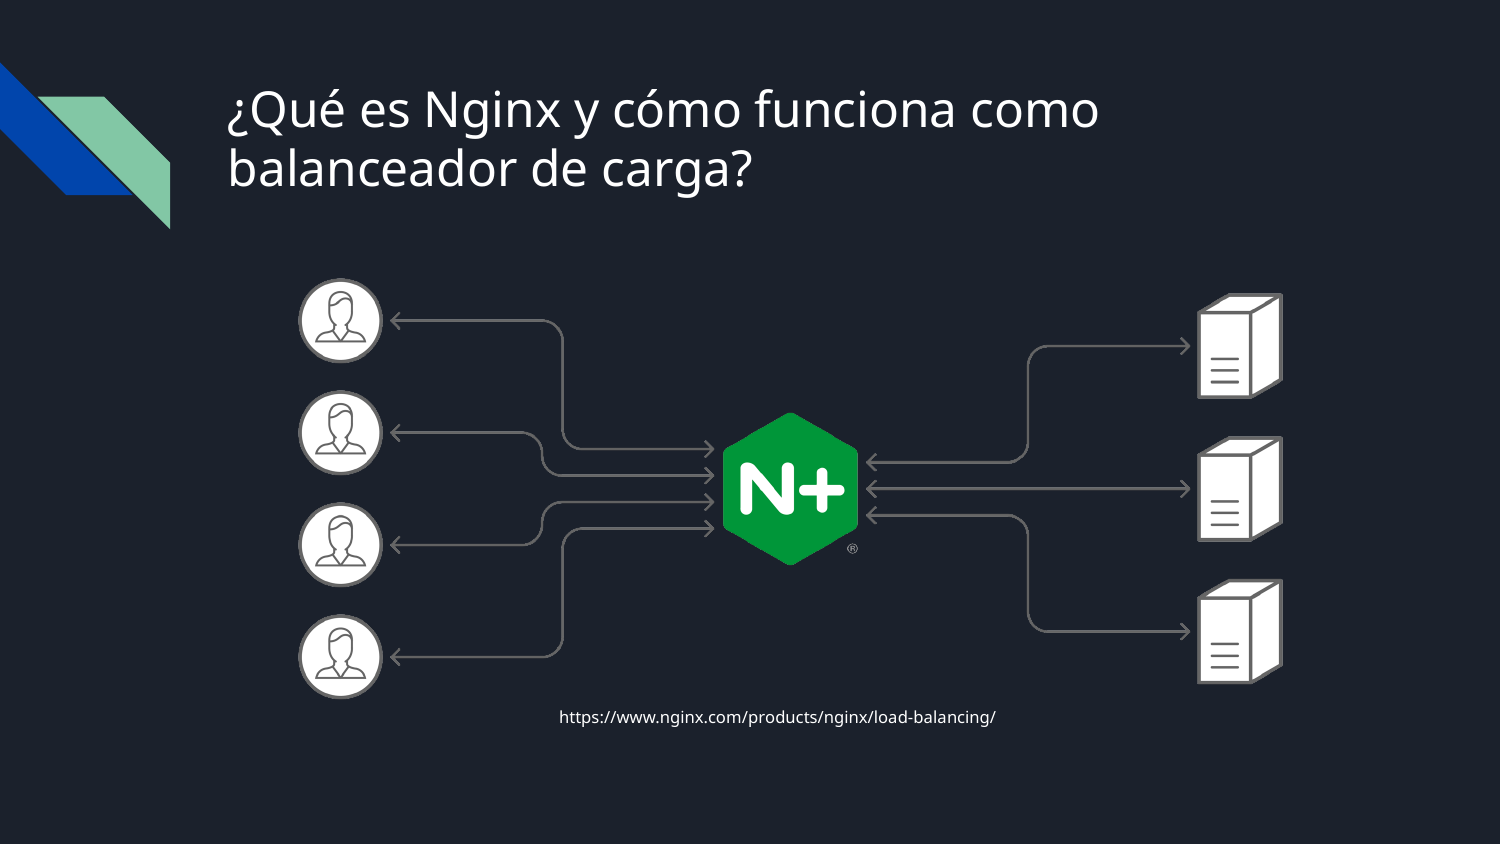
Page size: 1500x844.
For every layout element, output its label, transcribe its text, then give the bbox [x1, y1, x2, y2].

title ¿Qué es Nginx y cómo funciona como balanceador de carga? [212, 62, 1368, 213]
picture [269, 249, 1311, 728]
